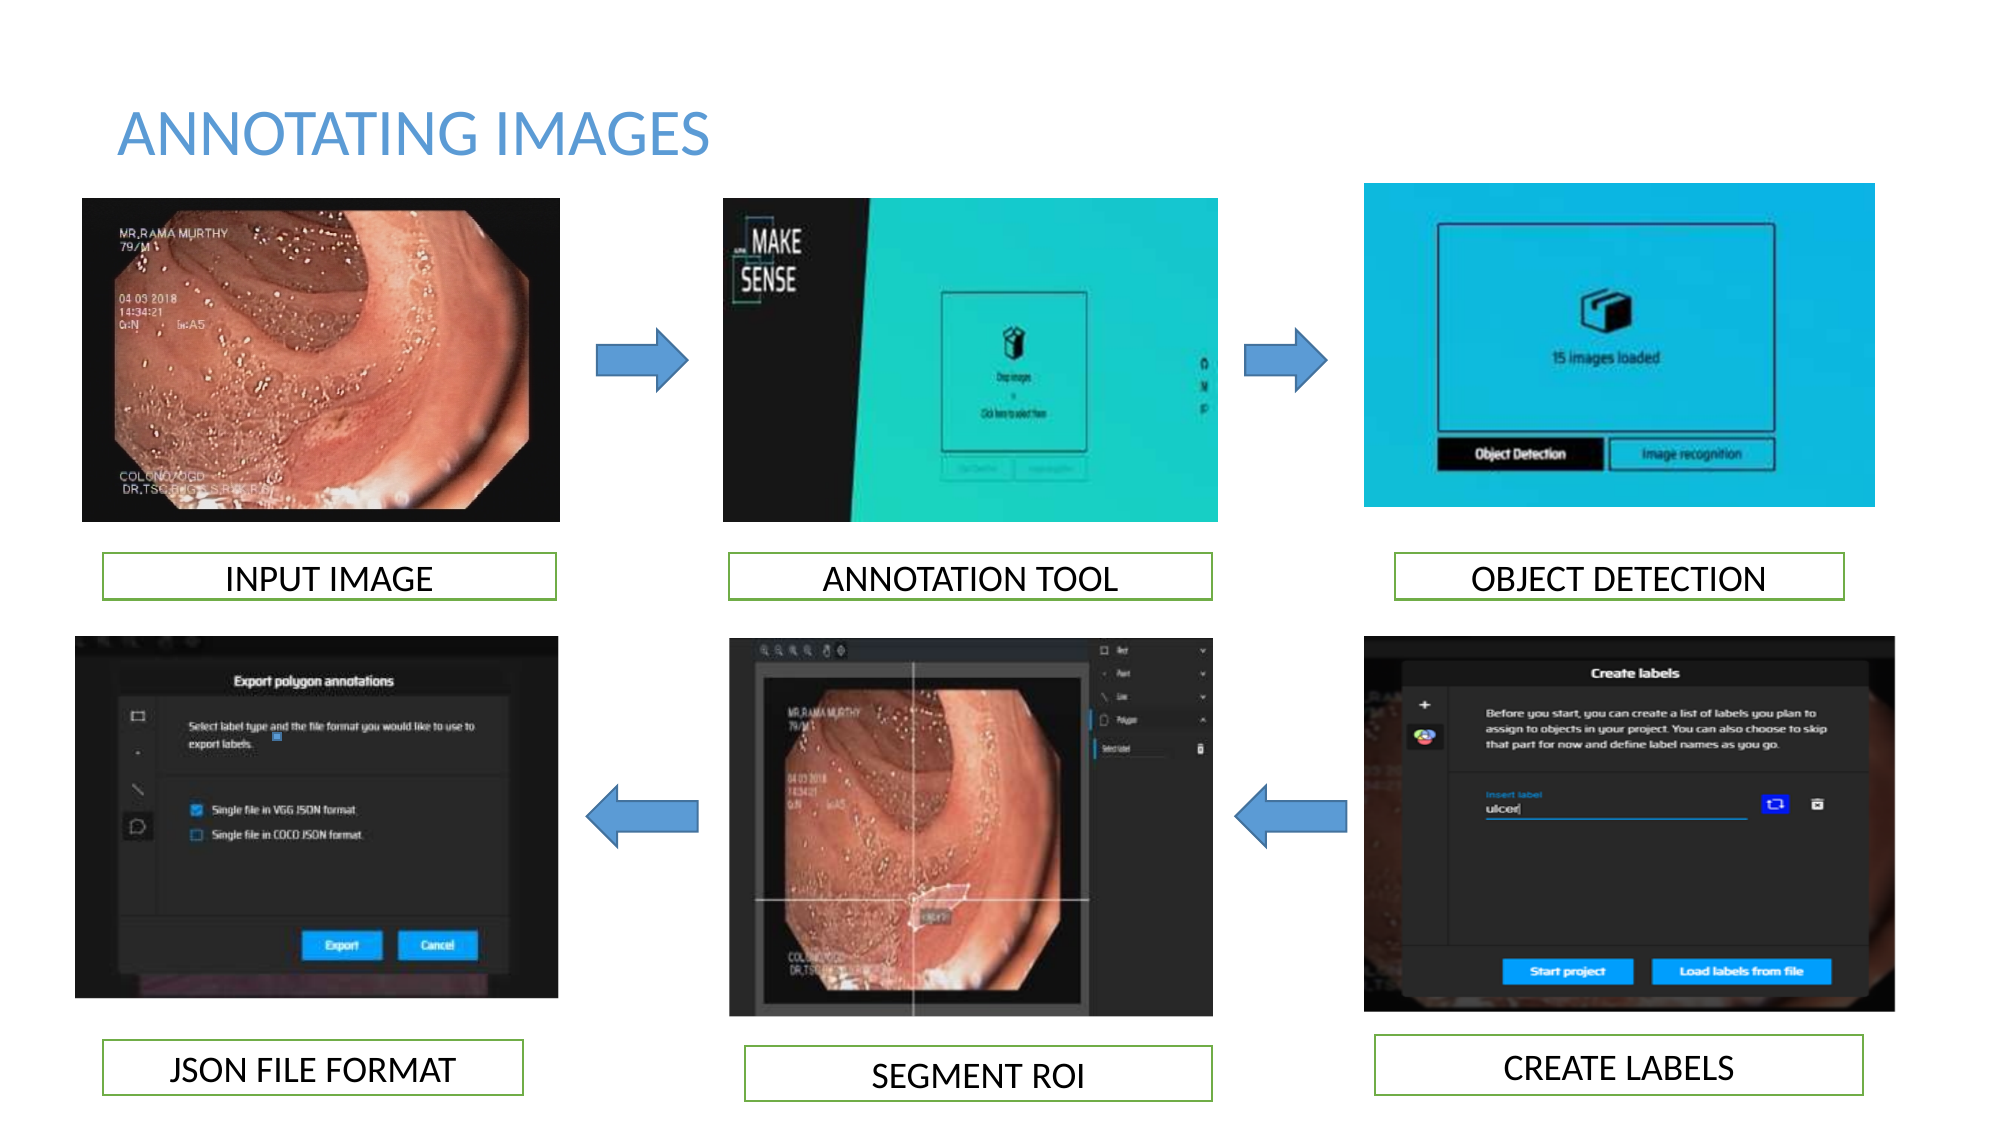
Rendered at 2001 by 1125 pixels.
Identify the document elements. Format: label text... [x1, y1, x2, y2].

text_box CREATE LABELS [1374, 1034, 1864, 1096]
text_box [1233, 783, 1348, 850]
picture [1364, 183, 1875, 507]
text_box INPUT IMAGE [102, 552, 557, 601]
text_box ANNOTATION TOOL [728, 552, 1213, 601]
text_box [585, 783, 699, 850]
picture [728, 638, 1213, 1018]
picture [75, 636, 560, 1000]
text_box ANNOTATING IMAGES [102, 81, 1218, 221]
picture [1364, 636, 1897, 1013]
picture [723, 198, 1218, 522]
text_box OBJECT DETECTION [1394, 552, 1845, 601]
text_box [595, 327, 689, 394]
text_box JSON FILE FORMAT [102, 1039, 524, 1096]
picture [82, 198, 560, 522]
text_box SEGMENT ROI [744, 1045, 1213, 1102]
text_box [1244, 327, 1328, 394]
